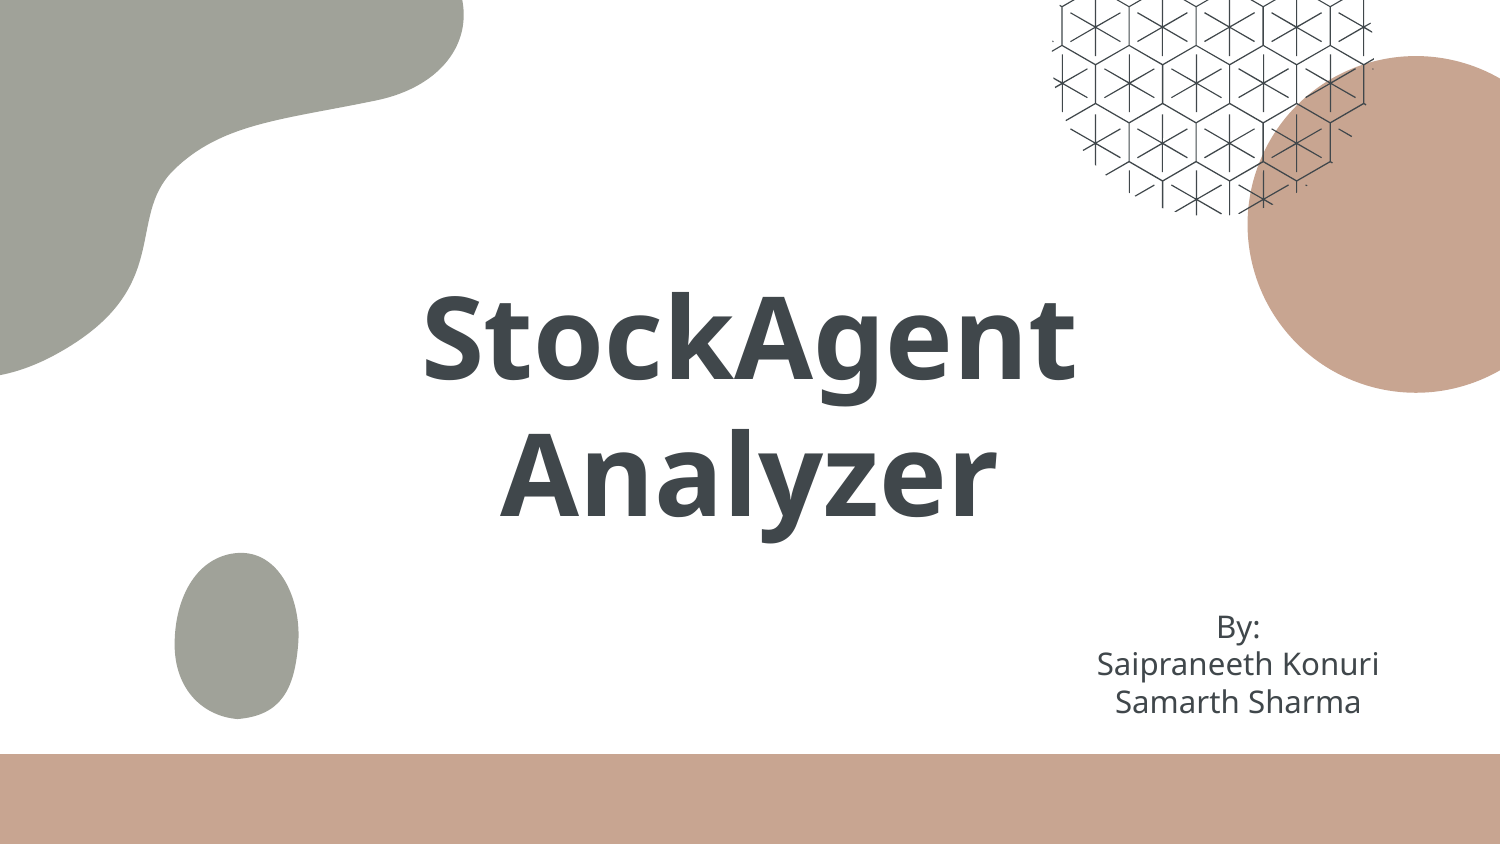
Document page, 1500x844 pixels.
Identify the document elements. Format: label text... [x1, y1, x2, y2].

title StockAgent Analyzer [210, 392, 1290, 555]
text_box By: Saipraneeth Konuri Samarth Sharma [1076, 592, 1401, 696]
